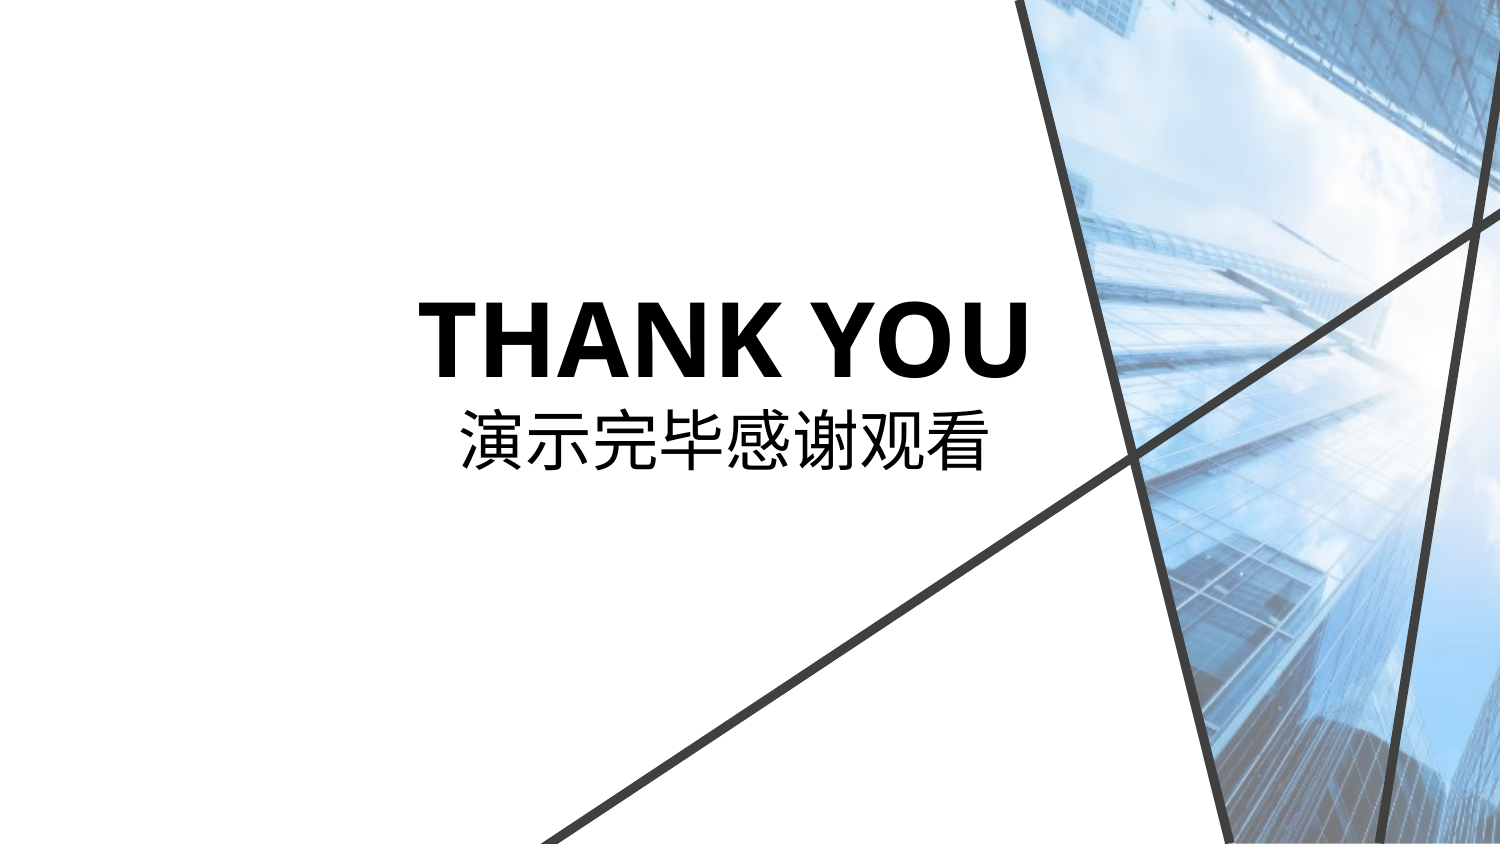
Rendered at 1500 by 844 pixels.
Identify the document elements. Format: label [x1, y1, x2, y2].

text_box [383, 0, 1500, 844]
